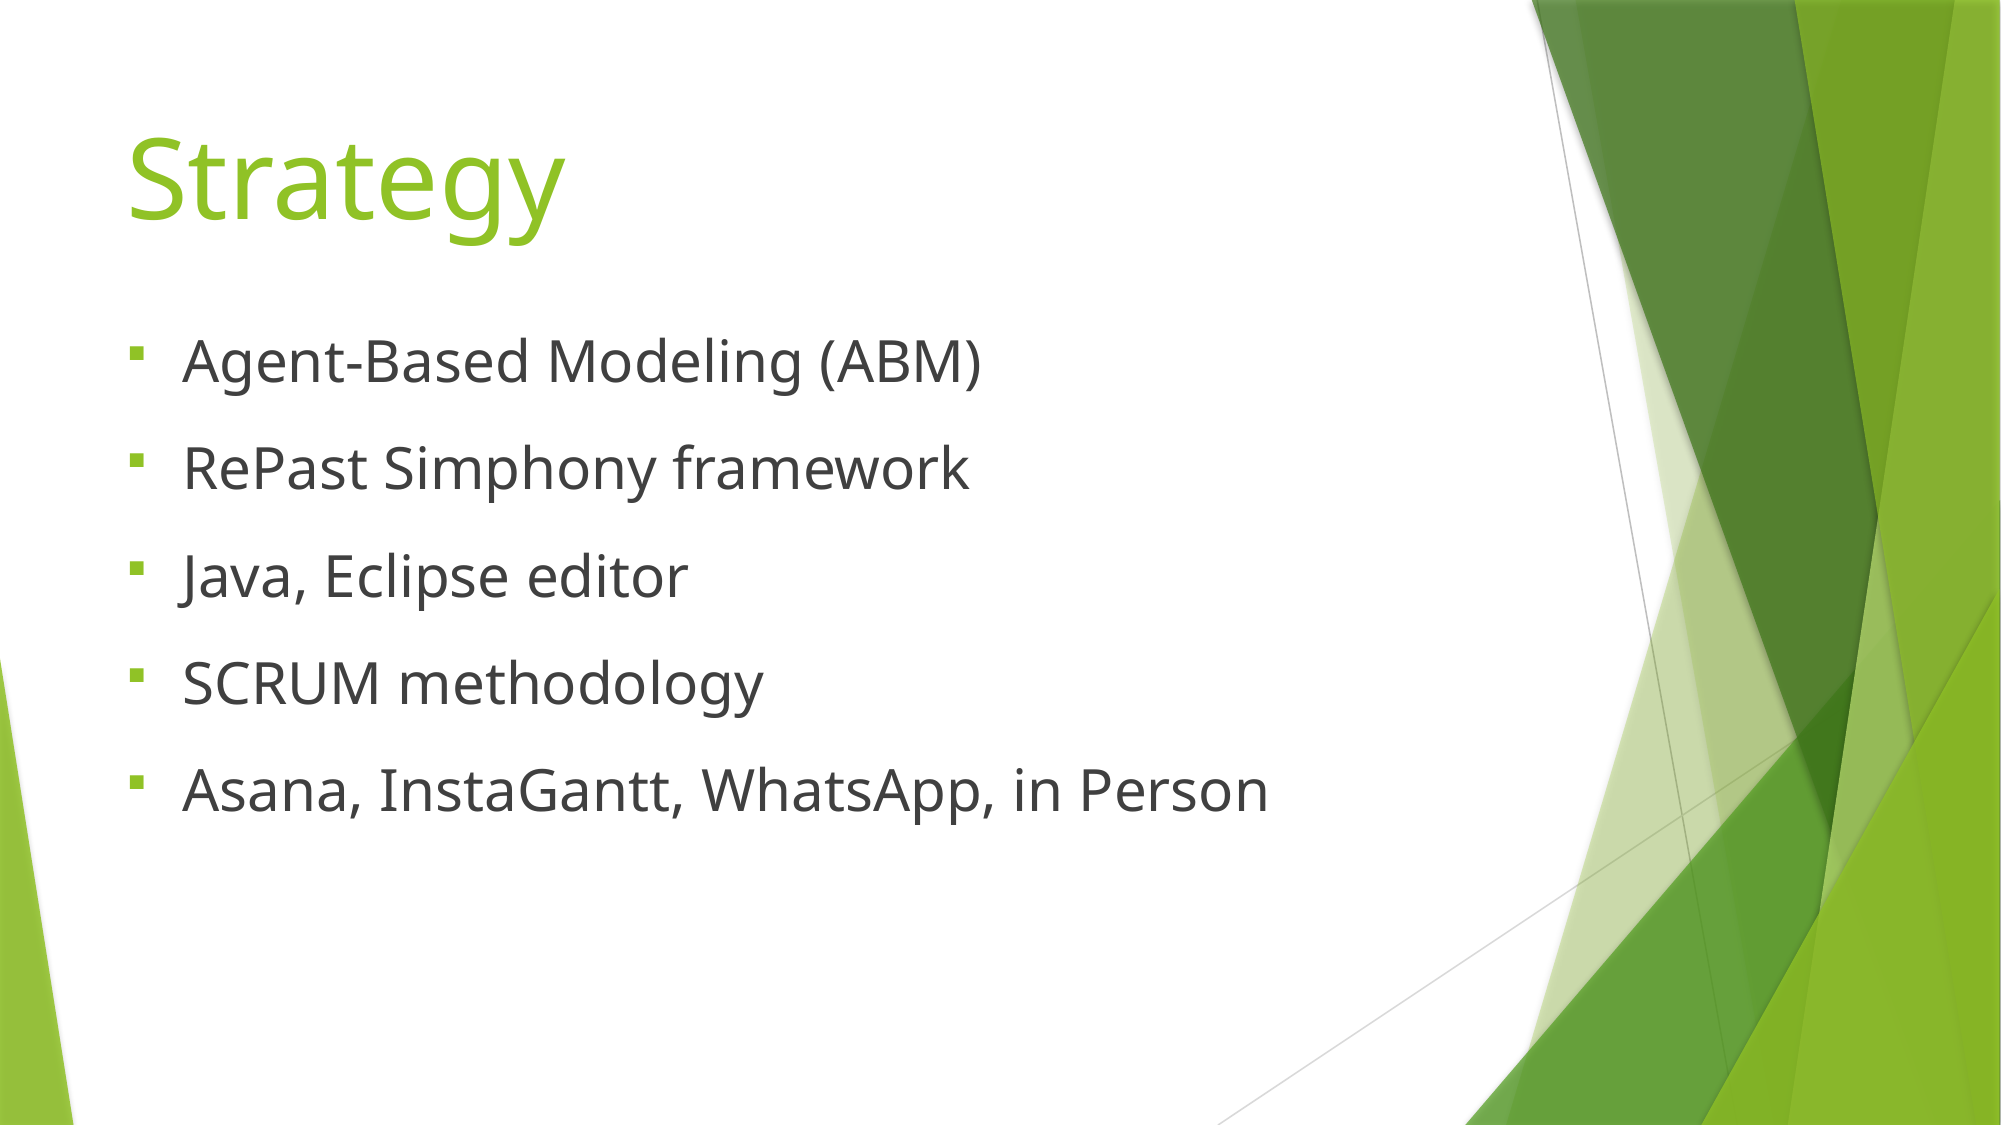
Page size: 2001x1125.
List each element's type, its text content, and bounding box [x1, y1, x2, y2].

list Agent-Based Modeling (ABM) RePast Simphony framework Java, Eclipse editor SCRUM methodology Asana, InstaGantt, WhatsApp, in Person [111, 316, 1522, 991]
title Strategy [111, 99, 1554, 317]
